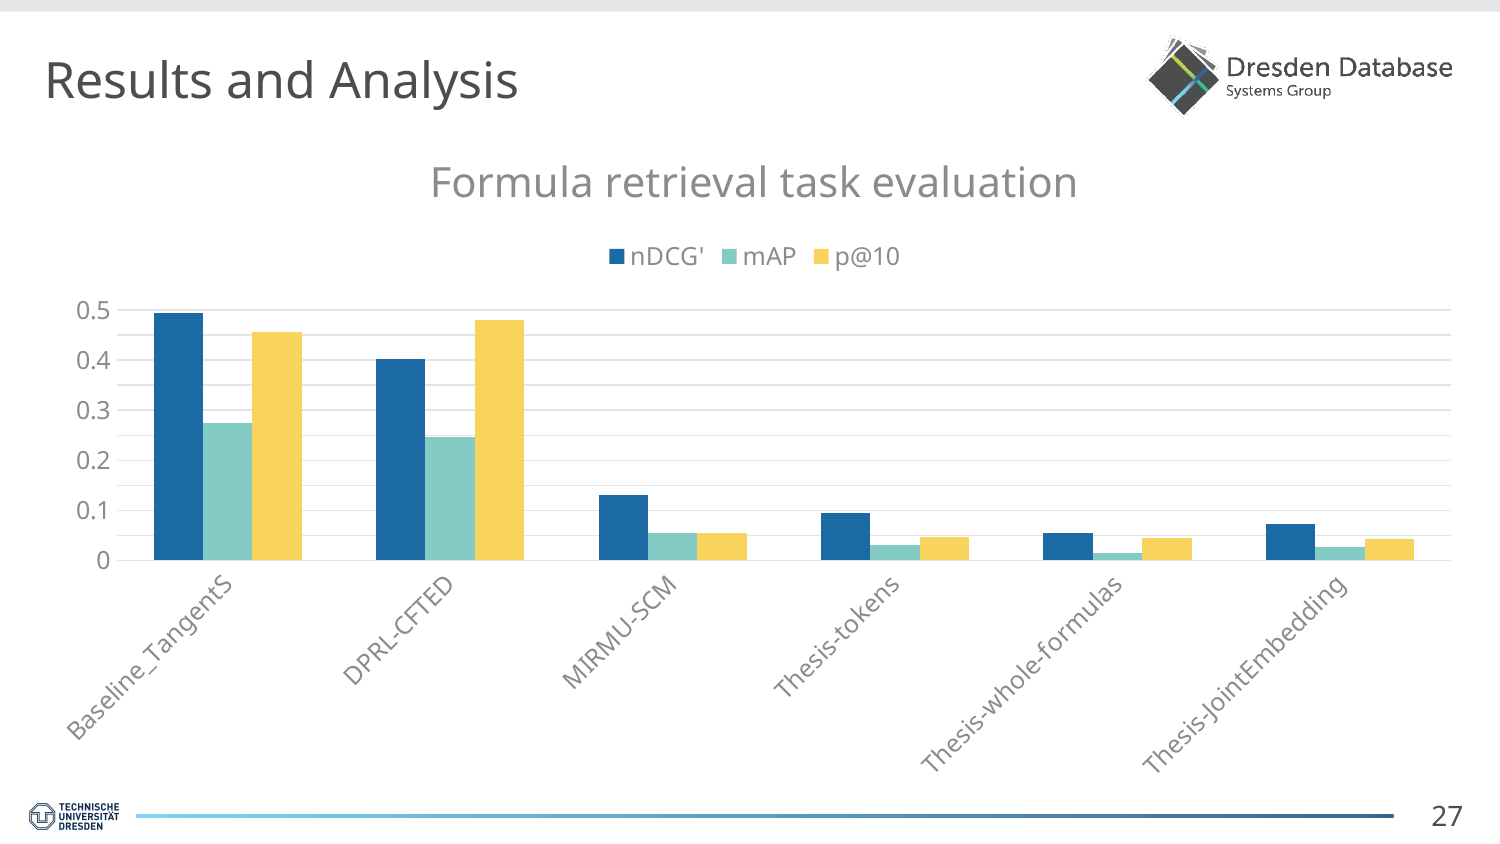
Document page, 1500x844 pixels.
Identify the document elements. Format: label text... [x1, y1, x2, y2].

chart [29, 117, 1481, 797]
picture [29, 803, 119, 830]
title Results and Analysis [29, 47, 1093, 117]
picture [1145, 35, 1453, 117]
